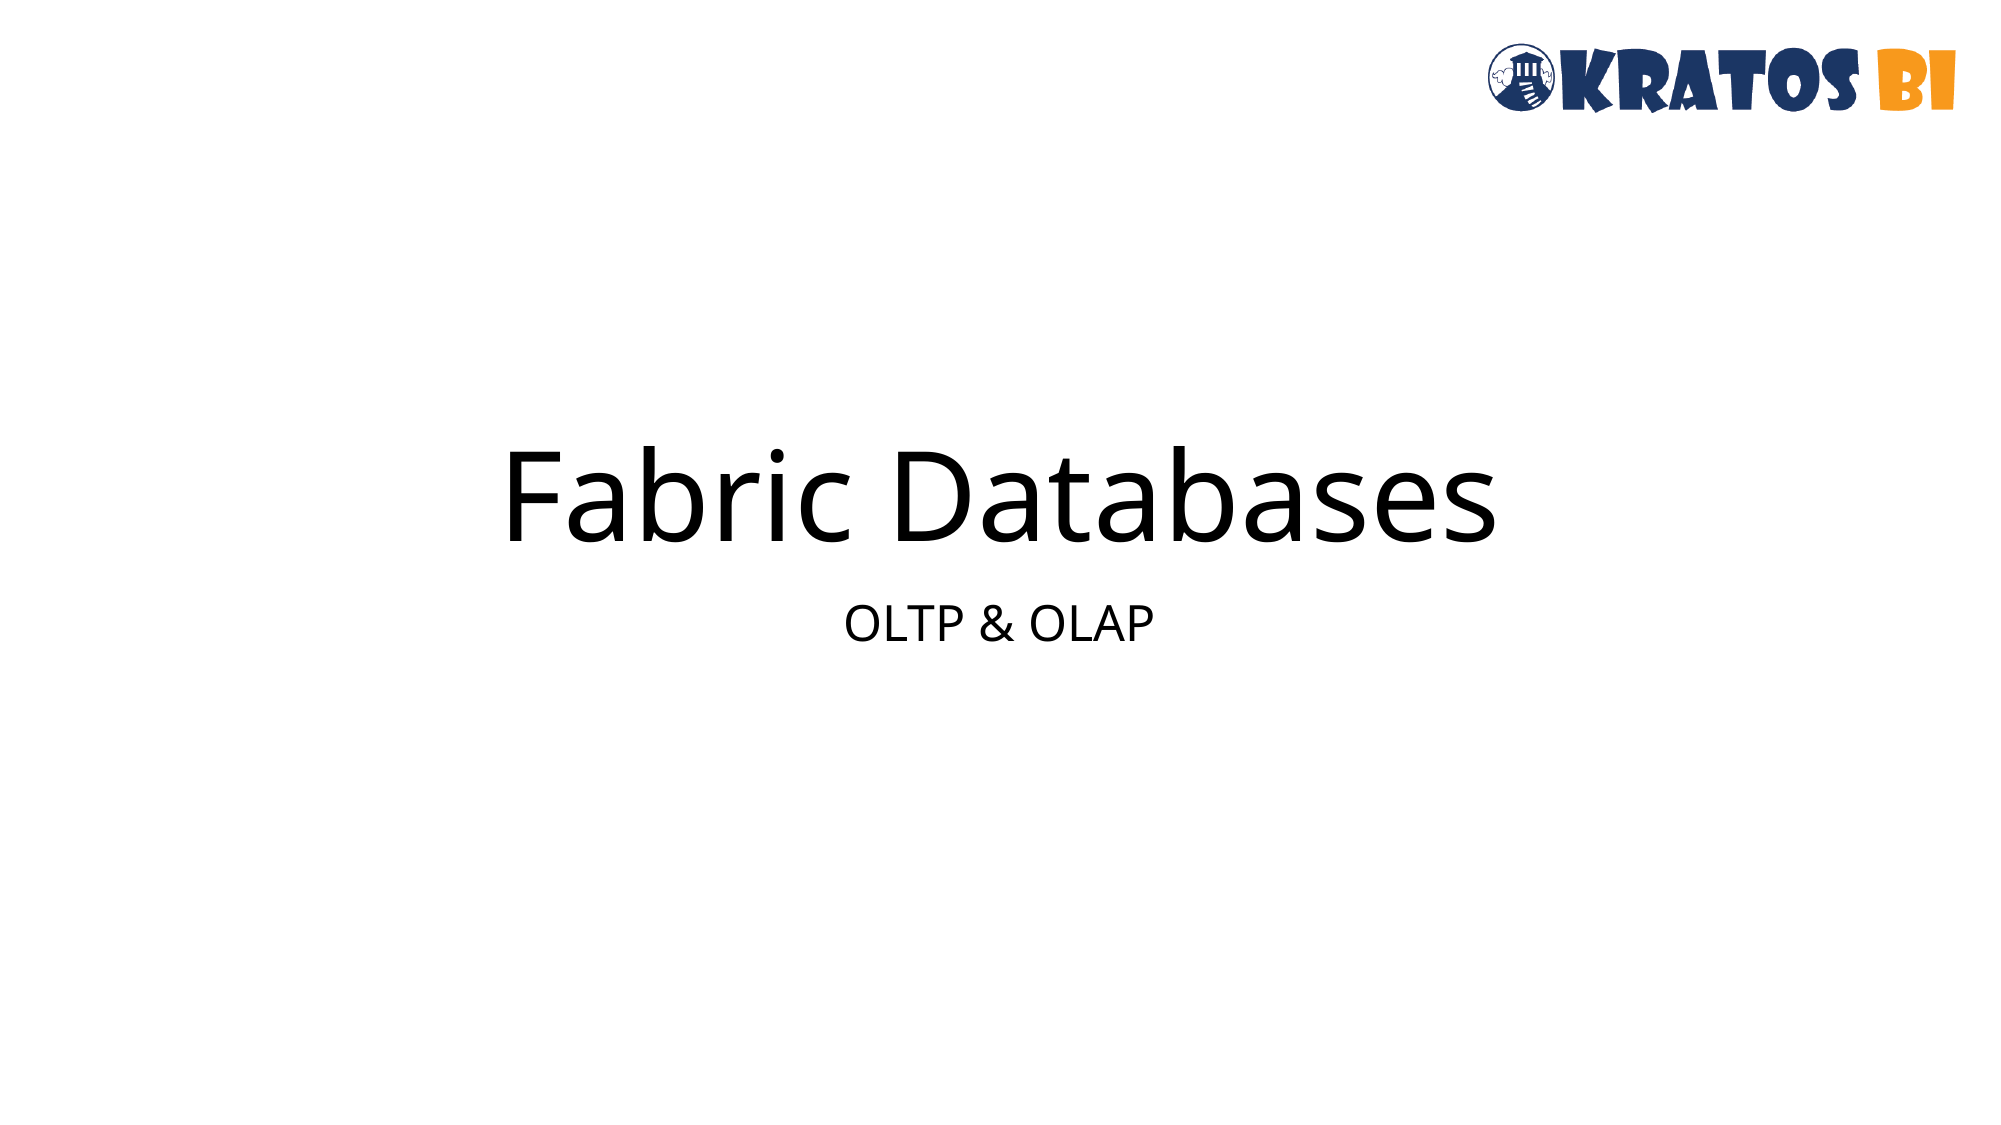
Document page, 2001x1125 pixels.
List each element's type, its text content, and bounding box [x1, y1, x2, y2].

subtitle OLTP & OLAP [249, 590, 1750, 863]
picture [1485, 41, 1959, 117]
title Fabric Databases [249, 184, 1750, 576]
